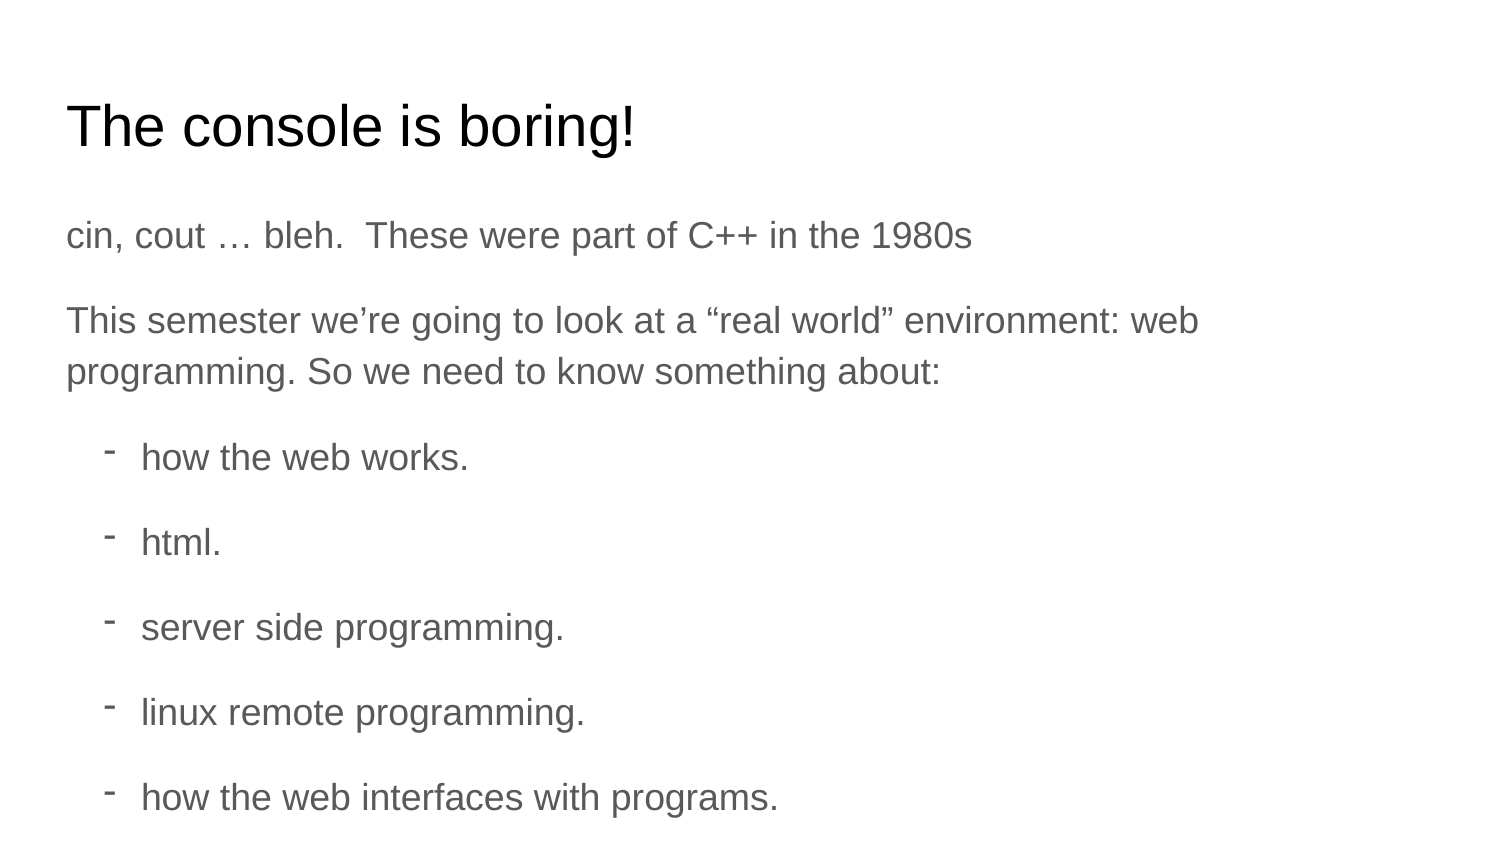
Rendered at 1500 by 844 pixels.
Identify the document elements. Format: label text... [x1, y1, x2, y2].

title The console is boring! [51, 72, 1449, 167]
list cin, cout … bleh. These were part of C++ in the 1980s This semester we’re going to look at a “real world” environment: web programming. So we need to know something about: how the web works. html. server side programming. linux remote programming. how the web interfaces with programs. [51, 189, 1449, 750]
